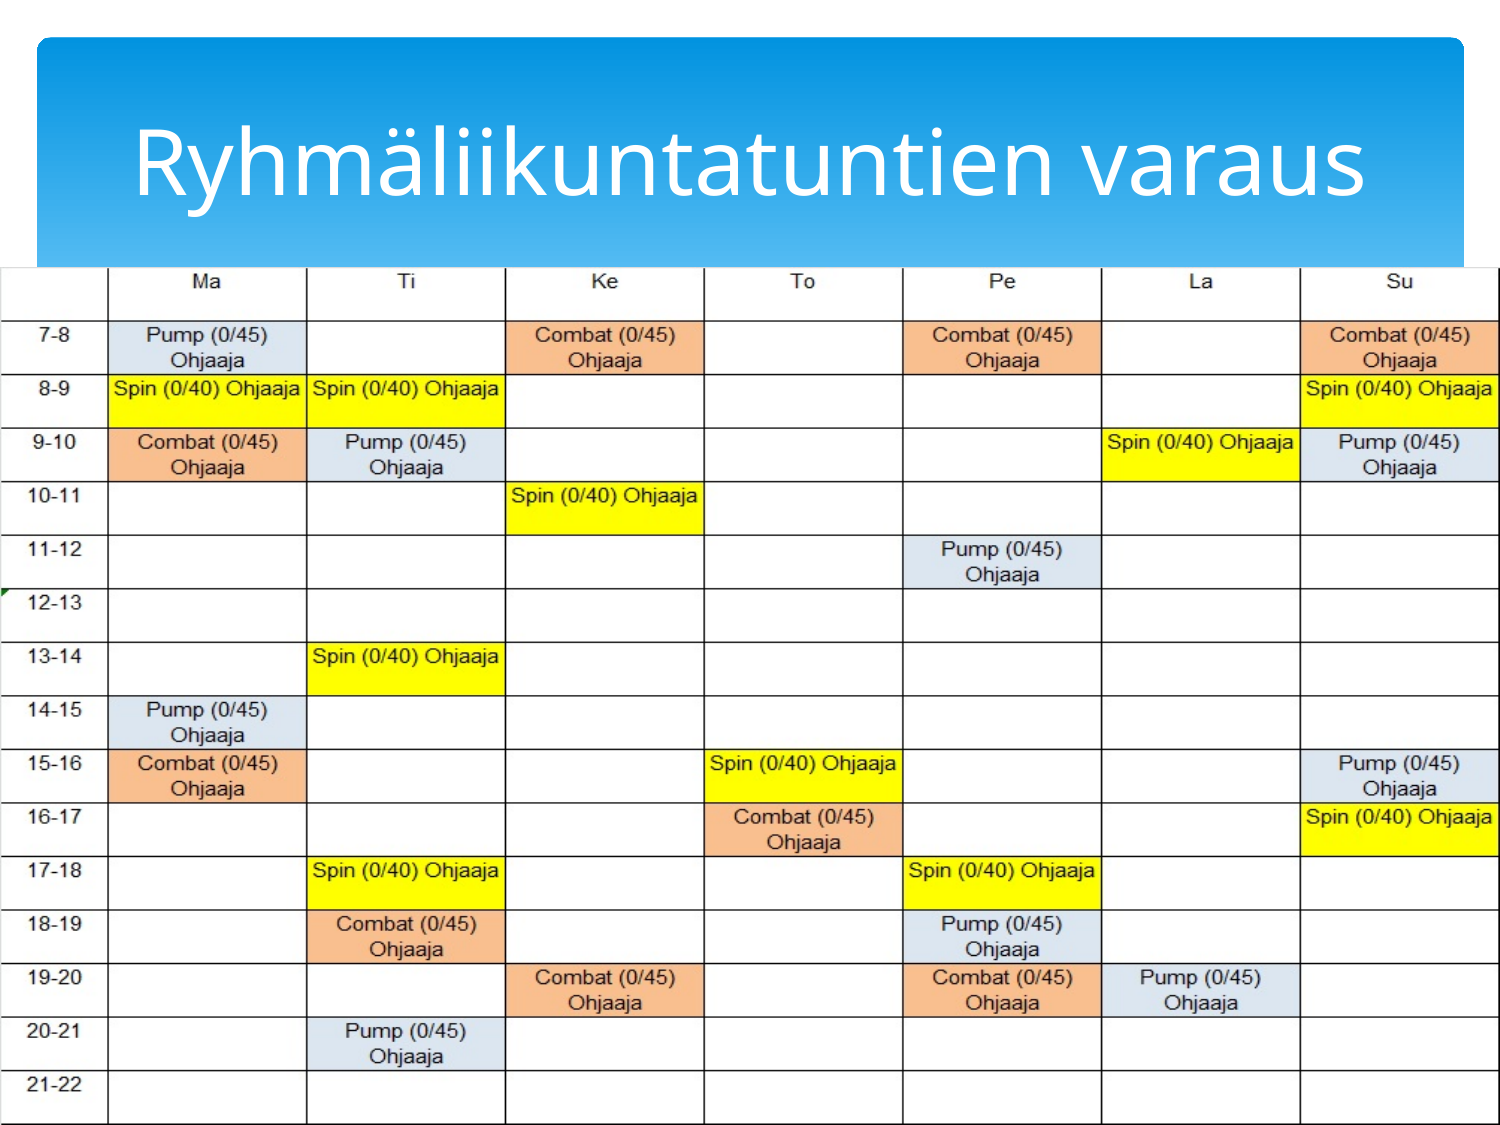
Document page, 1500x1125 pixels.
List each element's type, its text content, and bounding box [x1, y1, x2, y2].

picture [0, 266, 1500, 1125]
title Ryhmäliikuntatuntien varaus [75, 55, 1425, 261]
